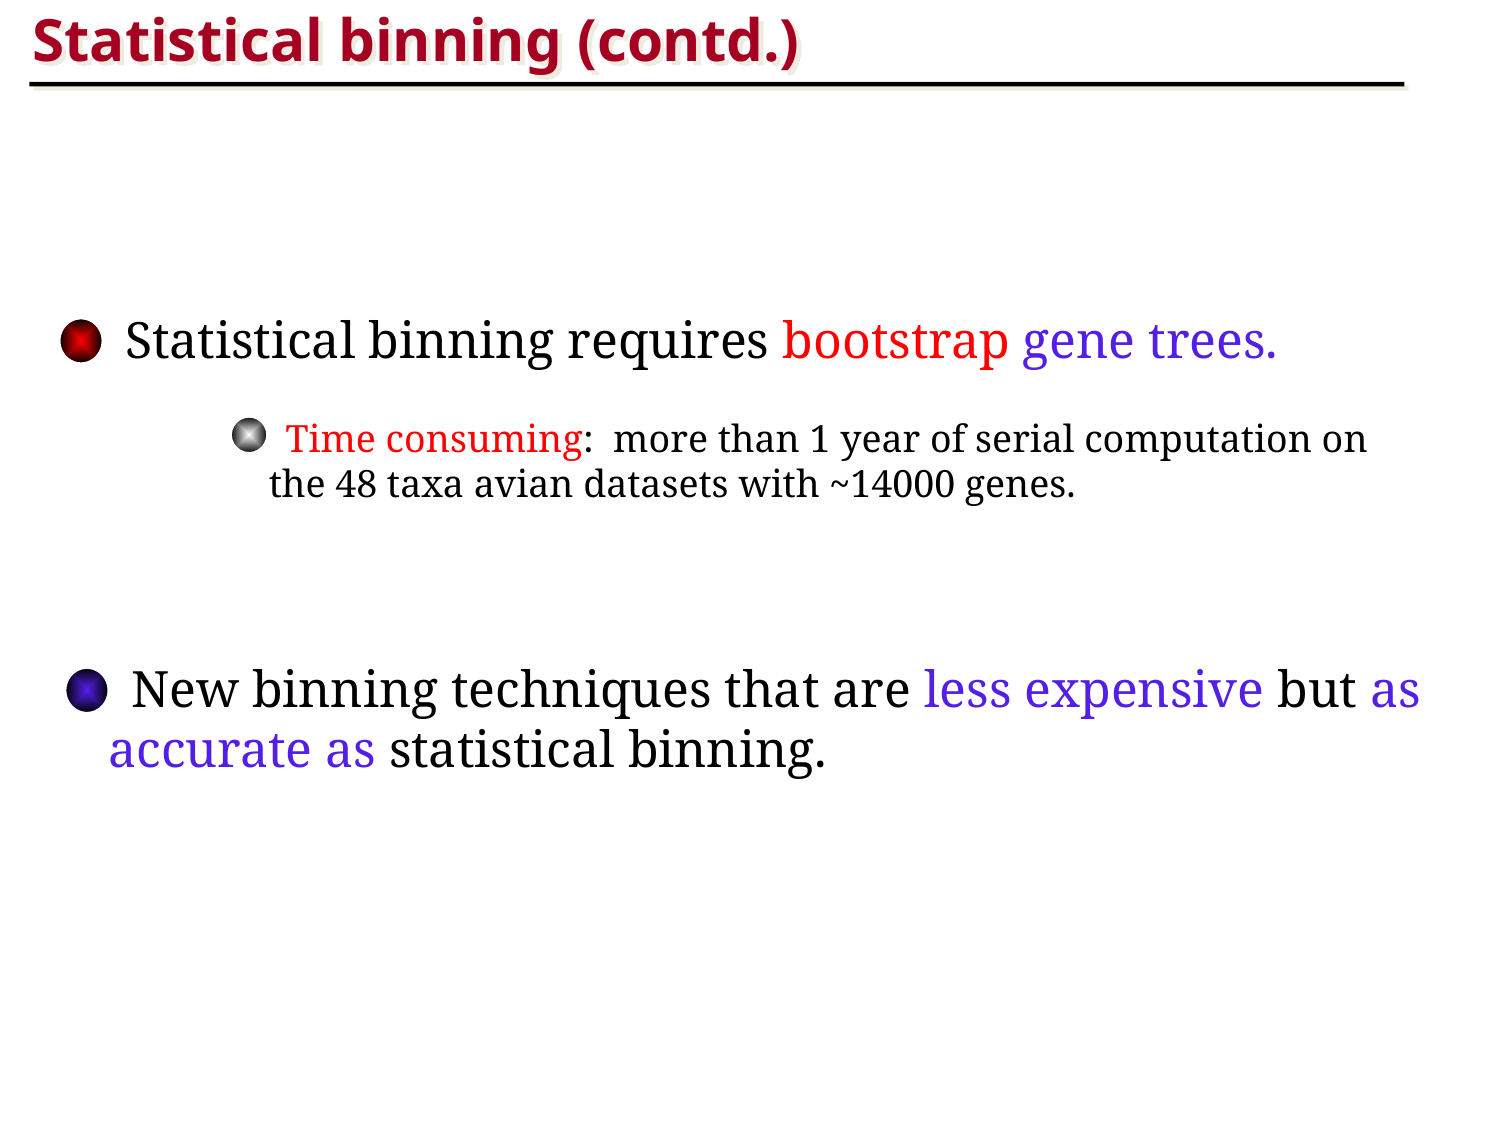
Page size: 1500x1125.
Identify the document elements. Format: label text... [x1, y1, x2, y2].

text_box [229, 407, 1405, 514]
text_box Statistical binning (contd.) [17, 0, 1447, 96]
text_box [58, 300, 1483, 377]
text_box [64, 650, 1489, 788]
